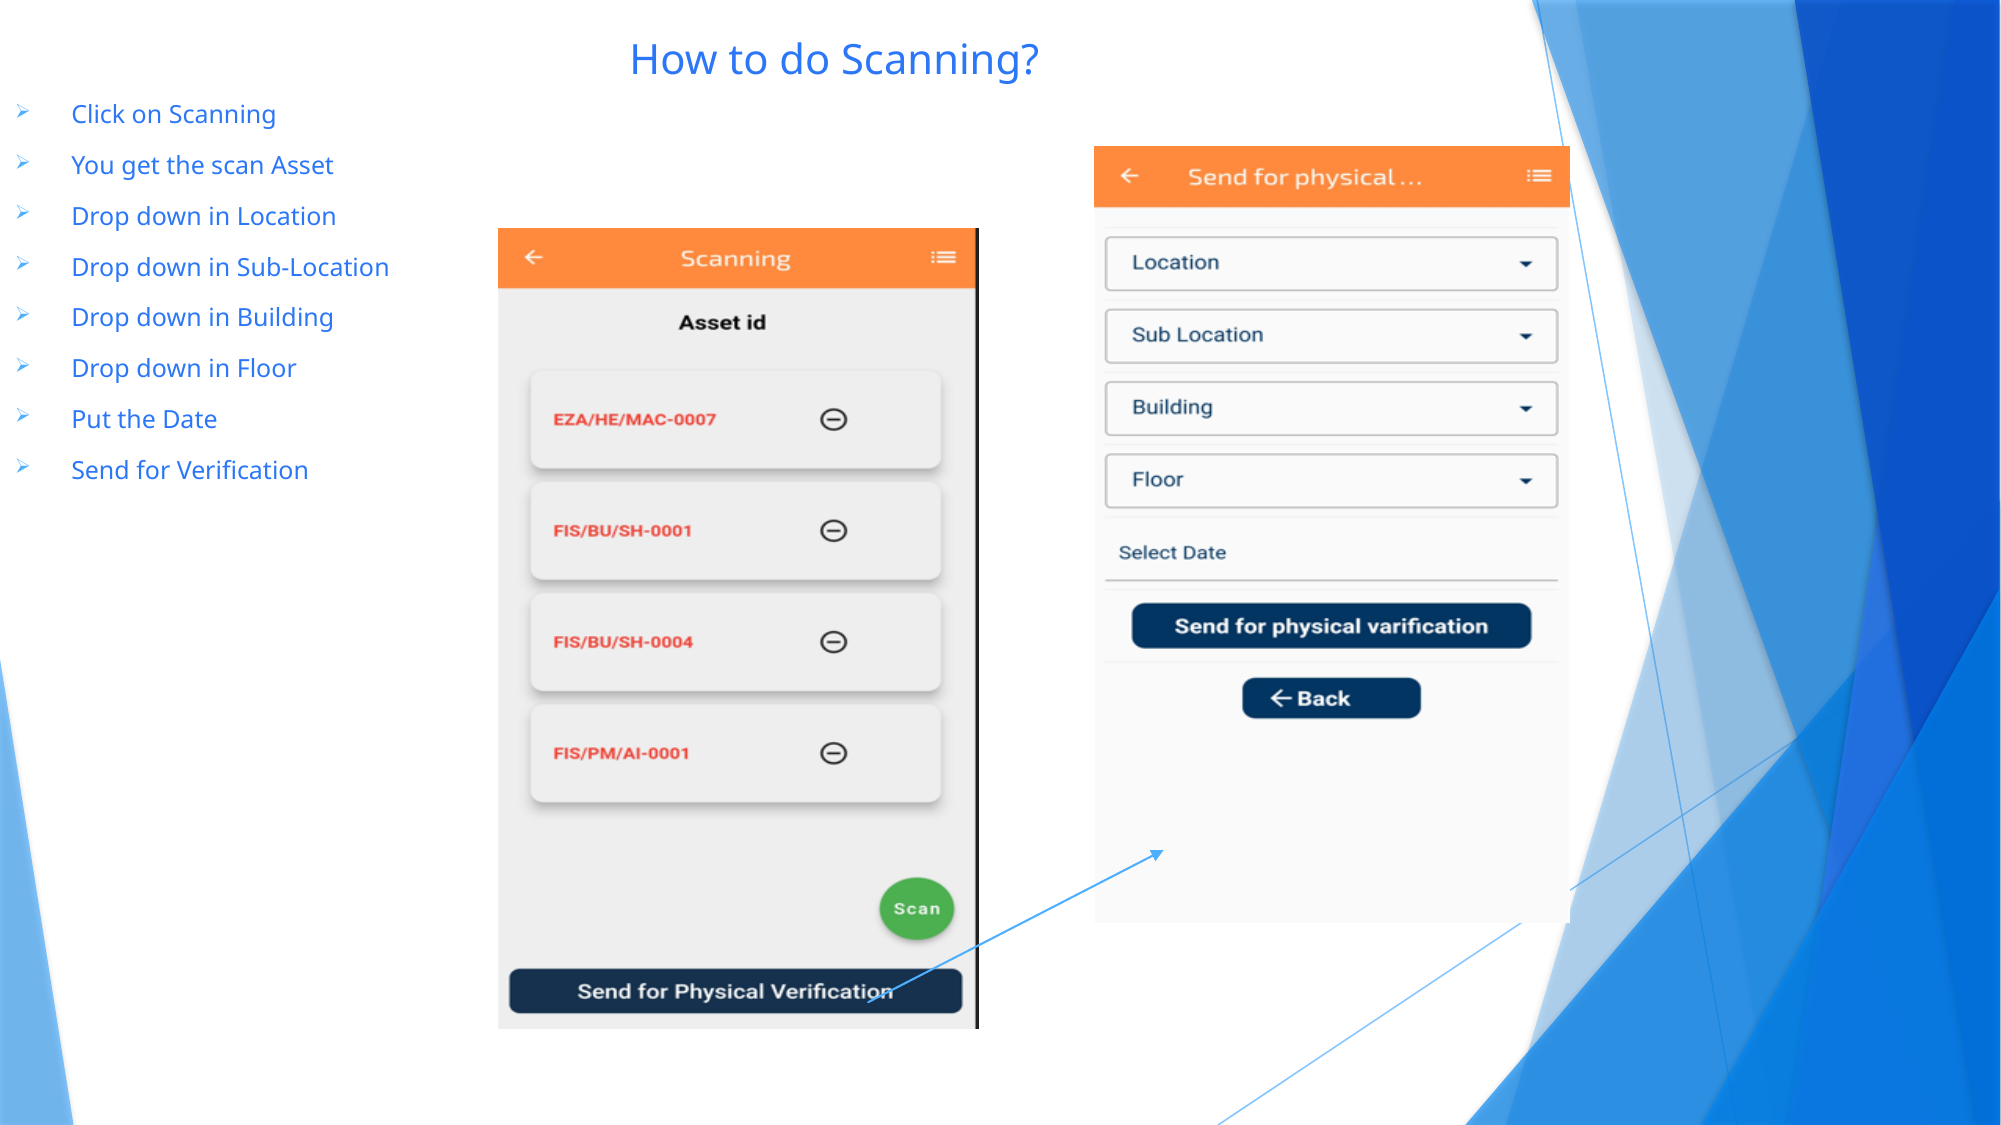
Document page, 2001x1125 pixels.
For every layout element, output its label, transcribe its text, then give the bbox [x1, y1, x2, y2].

title How to do Scanning? [129, 24, 1540, 117]
picture [498, 228, 979, 1030]
list Click on Scanning You get the scan Asset Drop down in Location Drop down in Sub-Location Drop down in Building Drop down in Floor Put the Date Send for Verification [0, 91, 1411, 563]
picture [1093, 146, 1570, 924]
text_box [867, 849, 1165, 1003]
